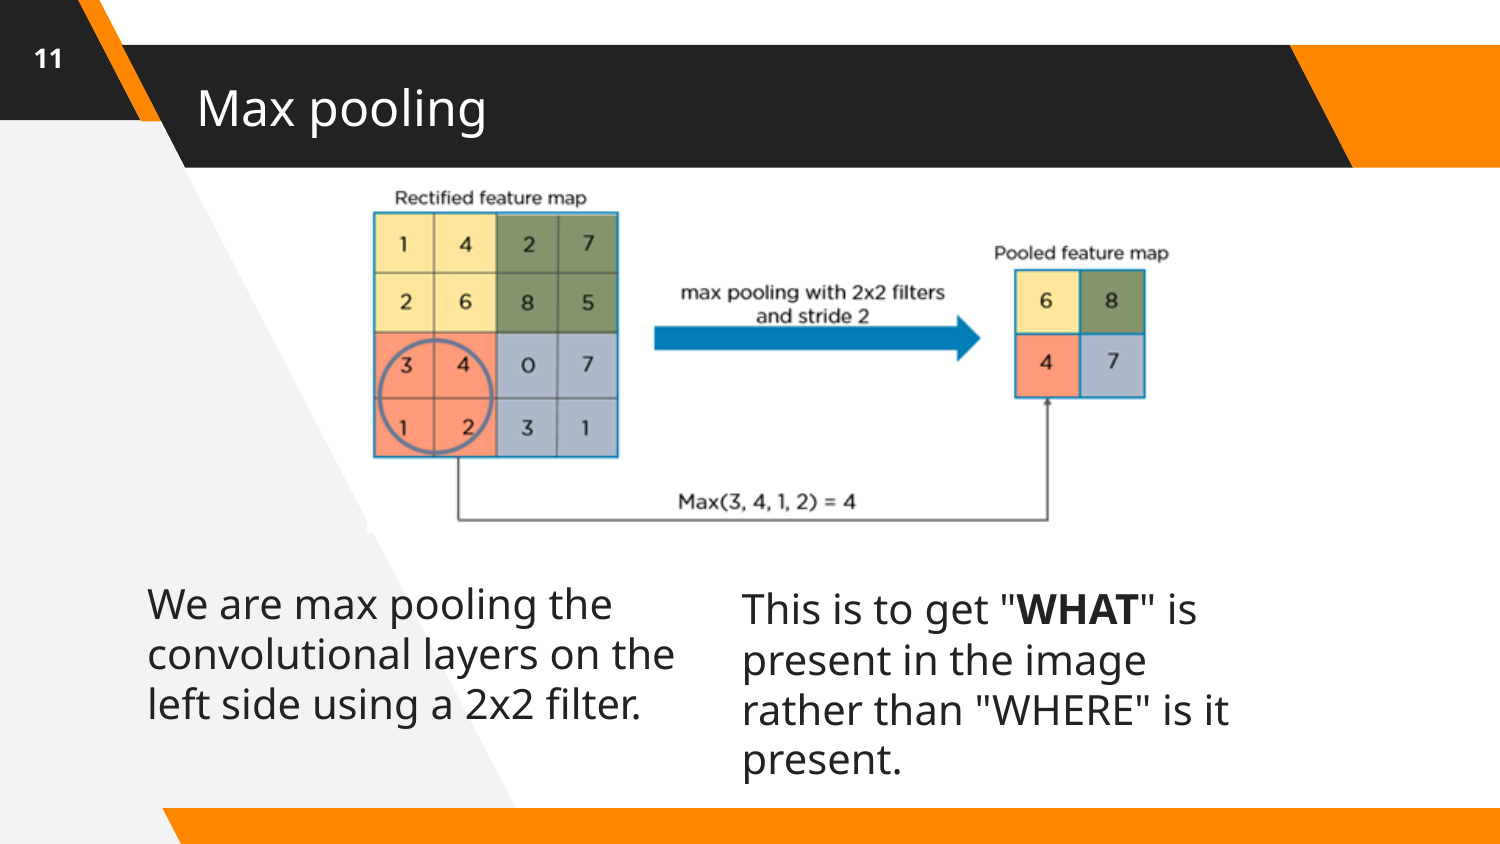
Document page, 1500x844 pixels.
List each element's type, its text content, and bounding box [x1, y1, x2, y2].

picture [366, 185, 1174, 533]
title Max pooling [181, 45, 1285, 169]
list We are max pooling the convolutional layers on the left side using a 2x2 filter. [131, 550, 727, 743]
text_box This is to get "WHAT" is present in the image rather than "WHERE" is it present. [726, 568, 1276, 725]
slide_number ‹#› [0, 0, 98, 121]
